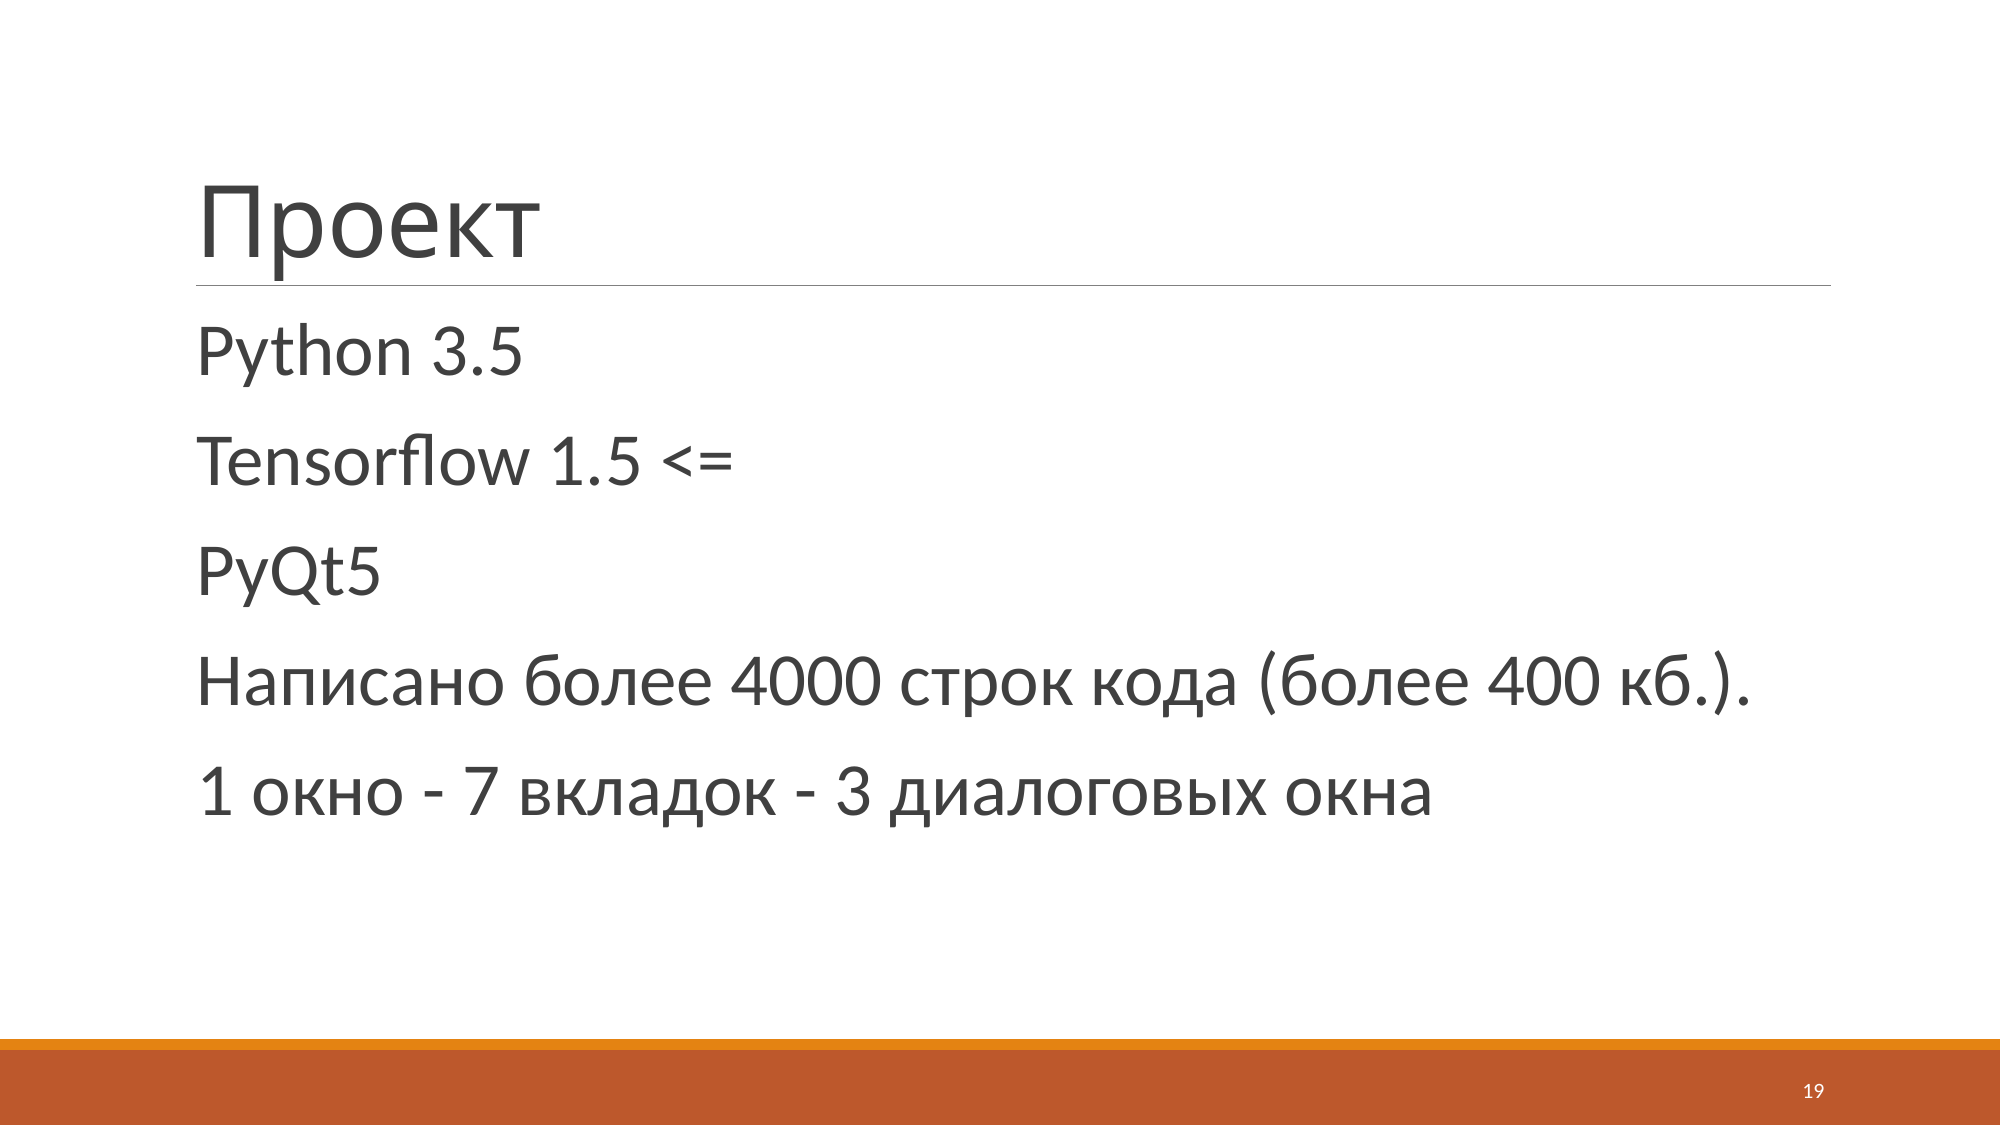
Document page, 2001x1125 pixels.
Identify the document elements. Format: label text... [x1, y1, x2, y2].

slide_number 19 [1624, 1059, 1840, 1120]
title Проект [180, 47, 1830, 285]
list Python 3.5 Tensorflow 1.5 <= PyQt5 Написано более 4000 строк кода (более 400 кб.). 1 окно - 7 вкладок - 3 диалоговых окна [180, 302, 1830, 963]
